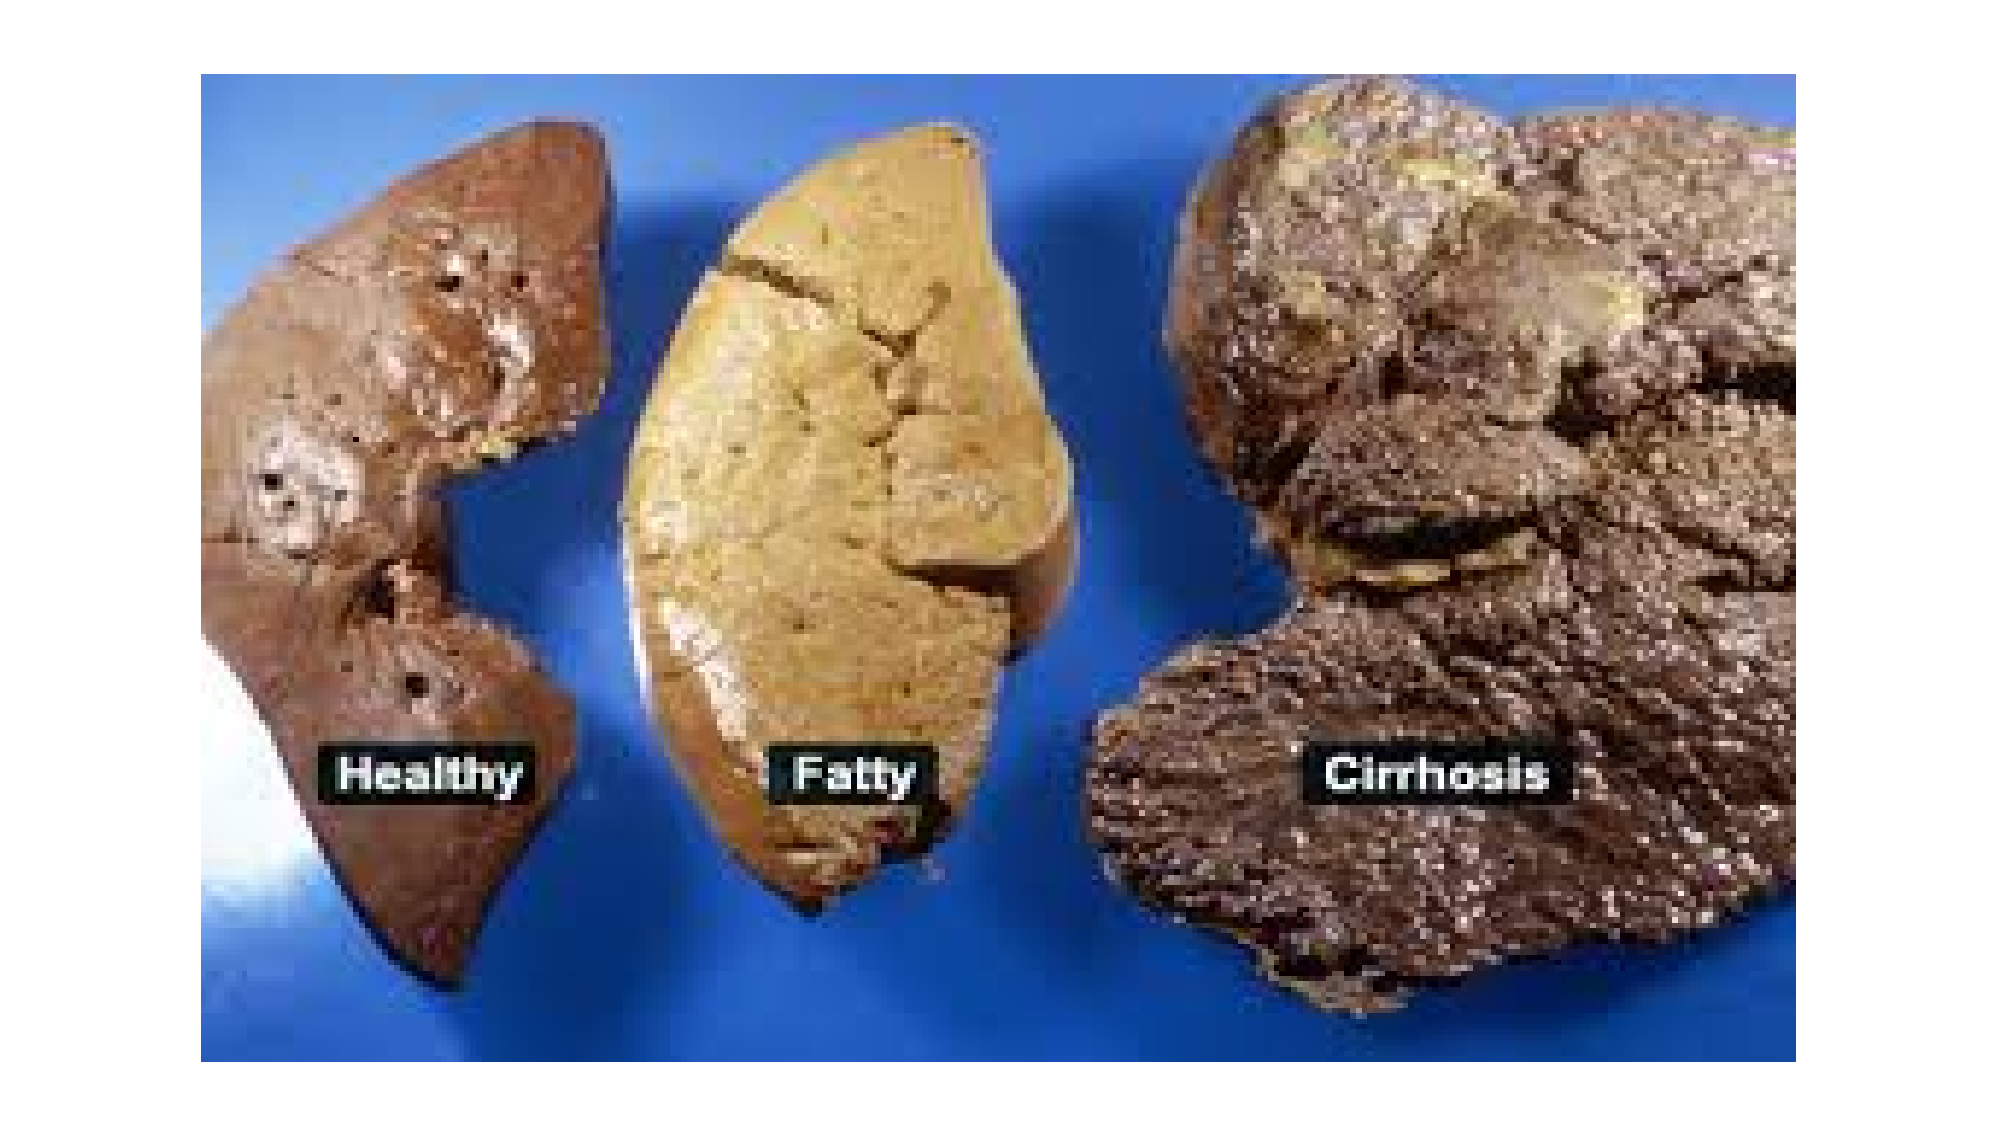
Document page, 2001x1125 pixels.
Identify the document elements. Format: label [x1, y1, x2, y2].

picture [200, 74, 1797, 1063]
